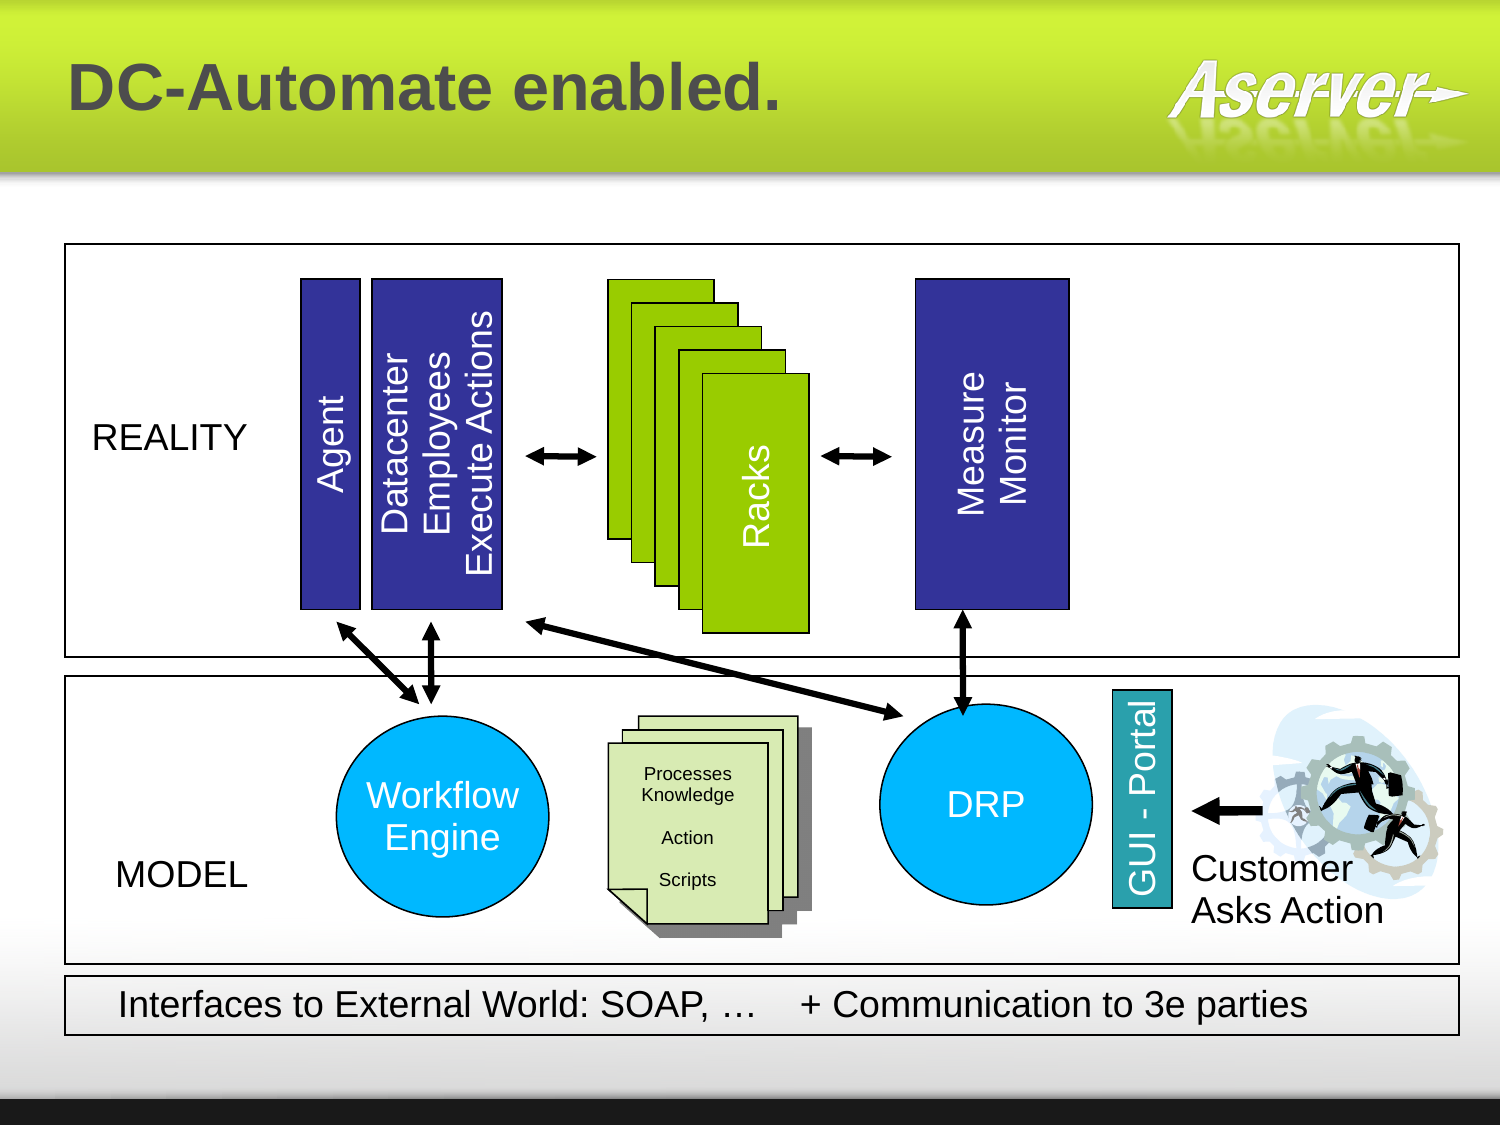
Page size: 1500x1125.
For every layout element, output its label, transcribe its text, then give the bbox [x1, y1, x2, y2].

picture [0, 916, 1500, 1125]
text_box Workflow Engine [336, 716, 549, 917]
picture [1249, 701, 1447, 903]
text_box Agent [301, 279, 361, 610]
text_box [956, 609, 970, 716]
text_box Interfaces to External World: SOAP, … + Communication to 3e parties [103, 976, 1325, 1034]
text_box [336, 621, 420, 705]
text_box [525, 449, 597, 463]
text_box [525, 618, 904, 720]
text_box GUI - Portal [1112, 689, 1173, 908]
picture [0, 0, 1500, 206]
text_box [64, 243, 1459, 658]
text_box Customer Asks Action [1176, 839, 1400, 940]
text_box [424, 621, 438, 705]
text_box Processes Knowledge Action Scripts [608, 716, 798, 924]
title DC-Automate enabled. [52, 0, 1176, 171]
text_box MODEL [100, 846, 264, 904]
text_box [820, 449, 892, 463]
text_box [1191, 804, 1244, 818]
text_box DRP [879, 704, 1093, 905]
text_box Datacenter Employees Execute Actions [372, 279, 502, 610]
text_box [64, 676, 1459, 965]
text_box [64, 976, 1459, 1035]
